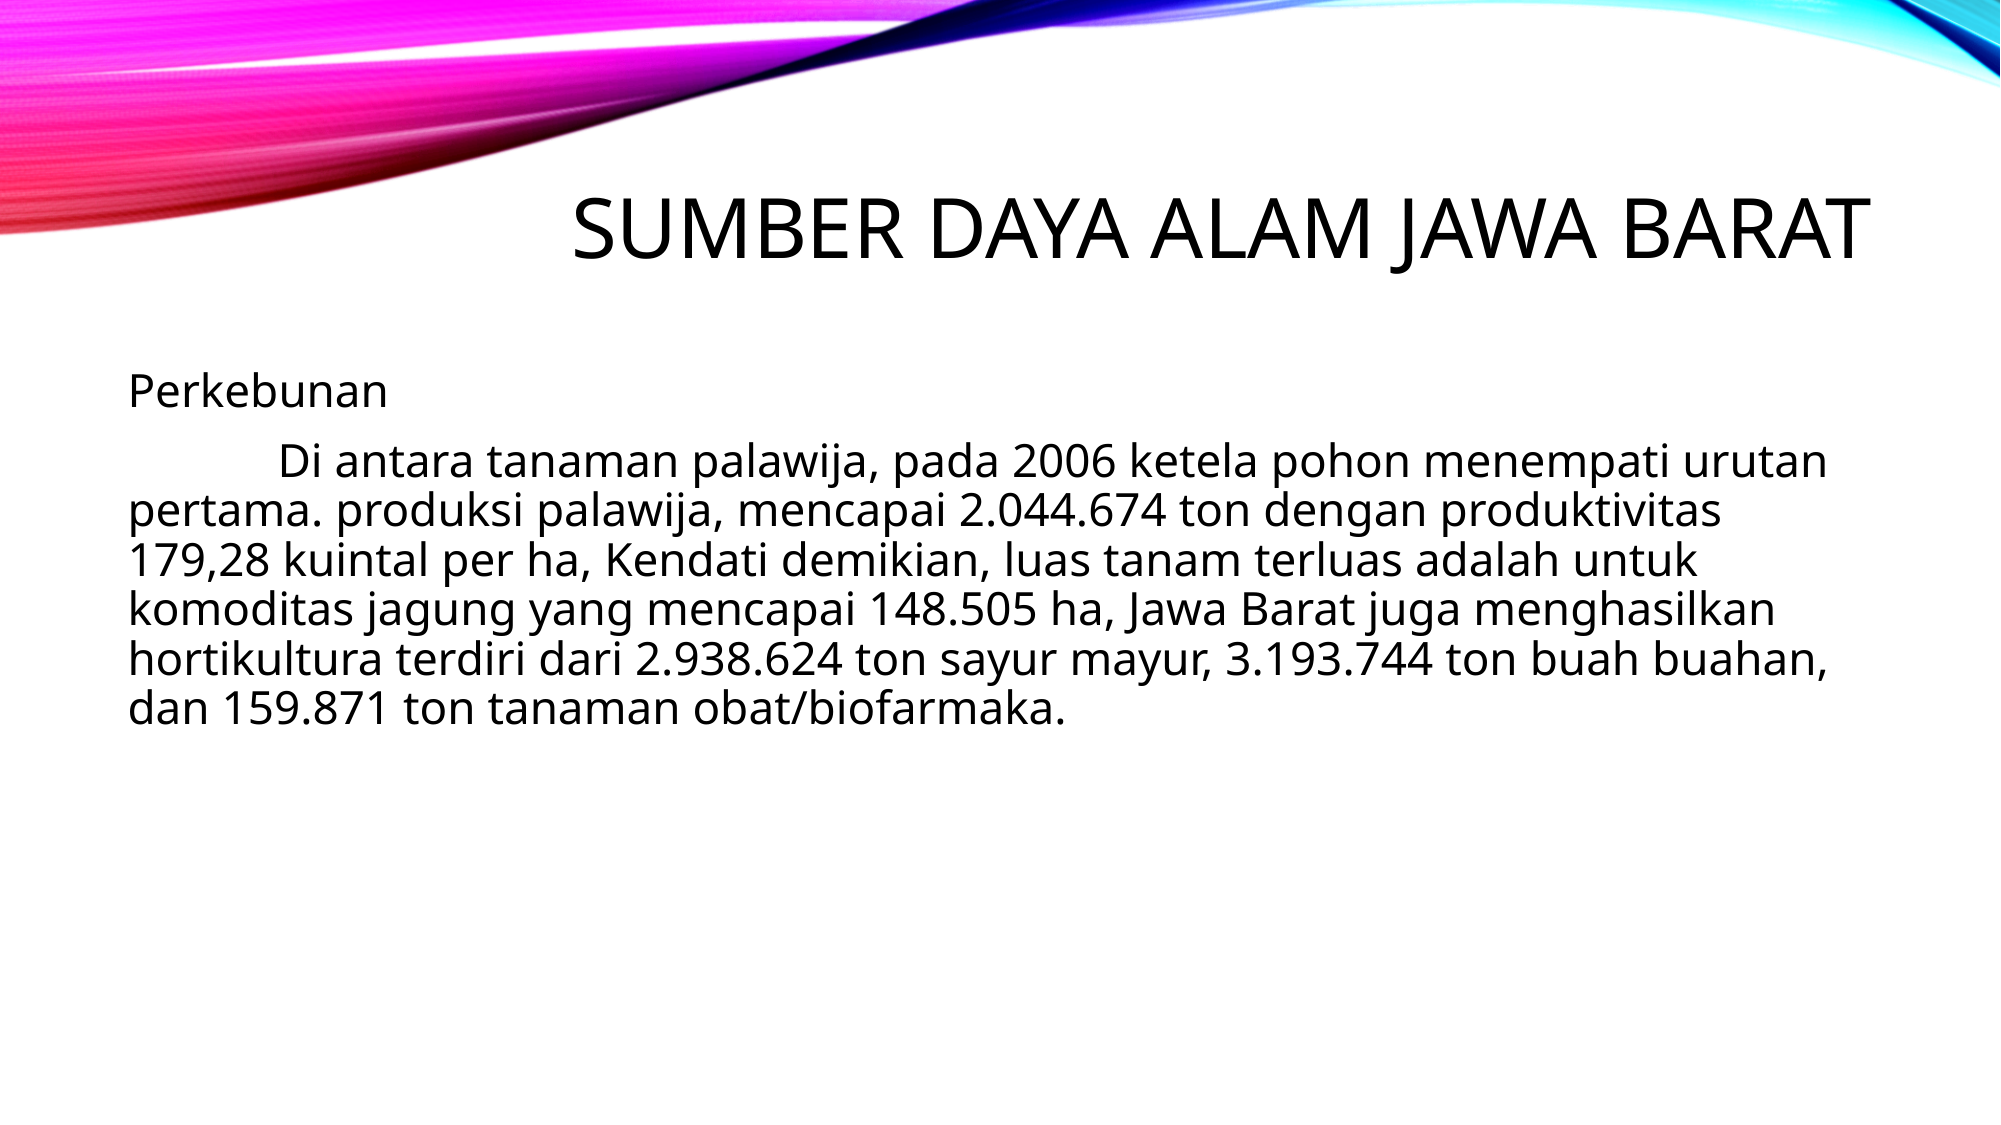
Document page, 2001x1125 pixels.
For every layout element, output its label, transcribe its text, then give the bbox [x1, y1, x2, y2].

title Sumber daya alam jawa barat [406, 125, 1888, 338]
picture [0, 0, 2000, 237]
list Perkebunan Di antara tanaman palawija, pada 2006 ketela pohon menempati urutan pertama. produksi palawija, mencapai 2.044.674 ton dengan produktivitas 179,28 kuintal per ha, Kendati demikian, luas tanam terluas adalah untuk komoditas jagung yang mencapai 148.505 ha, Jawa Barat juga menghasilkan hortikultura terdiri dari 2.938.624 ton sayur mayur, 3.193.744 ton buah buahan, dan 159.871 ton tanaman obat/biofarmaka. [112, 360, 1888, 1021]
picture [1890, 0, 2000, 75]
picture [1910, 0, 2000, 45]
